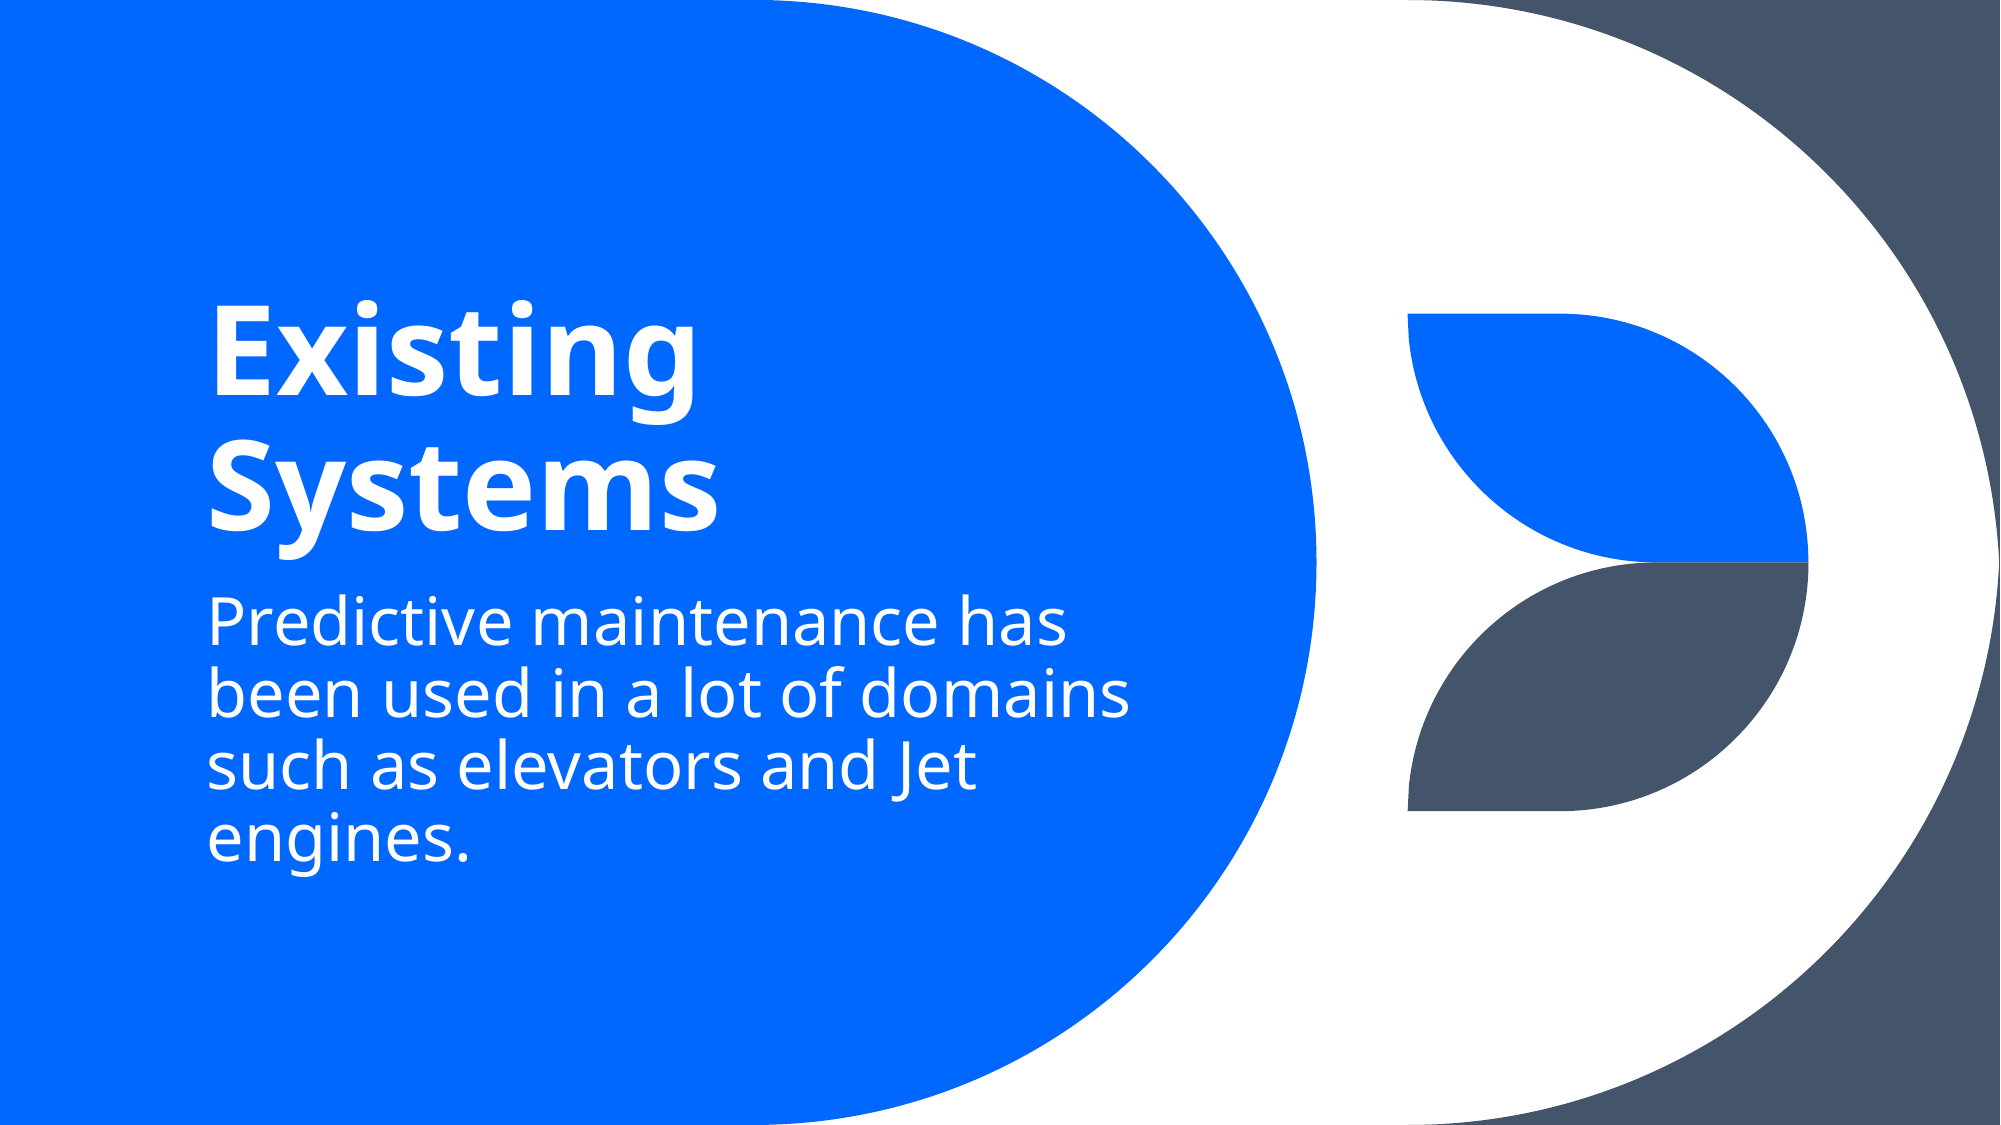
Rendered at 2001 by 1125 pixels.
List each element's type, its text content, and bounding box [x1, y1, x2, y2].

subtitle Predictive maintenance has been used in a lot of domains such as elevators and Jet engines. [191, 580, 1217, 812]
title Existing Systems [191, 173, 1217, 566]
